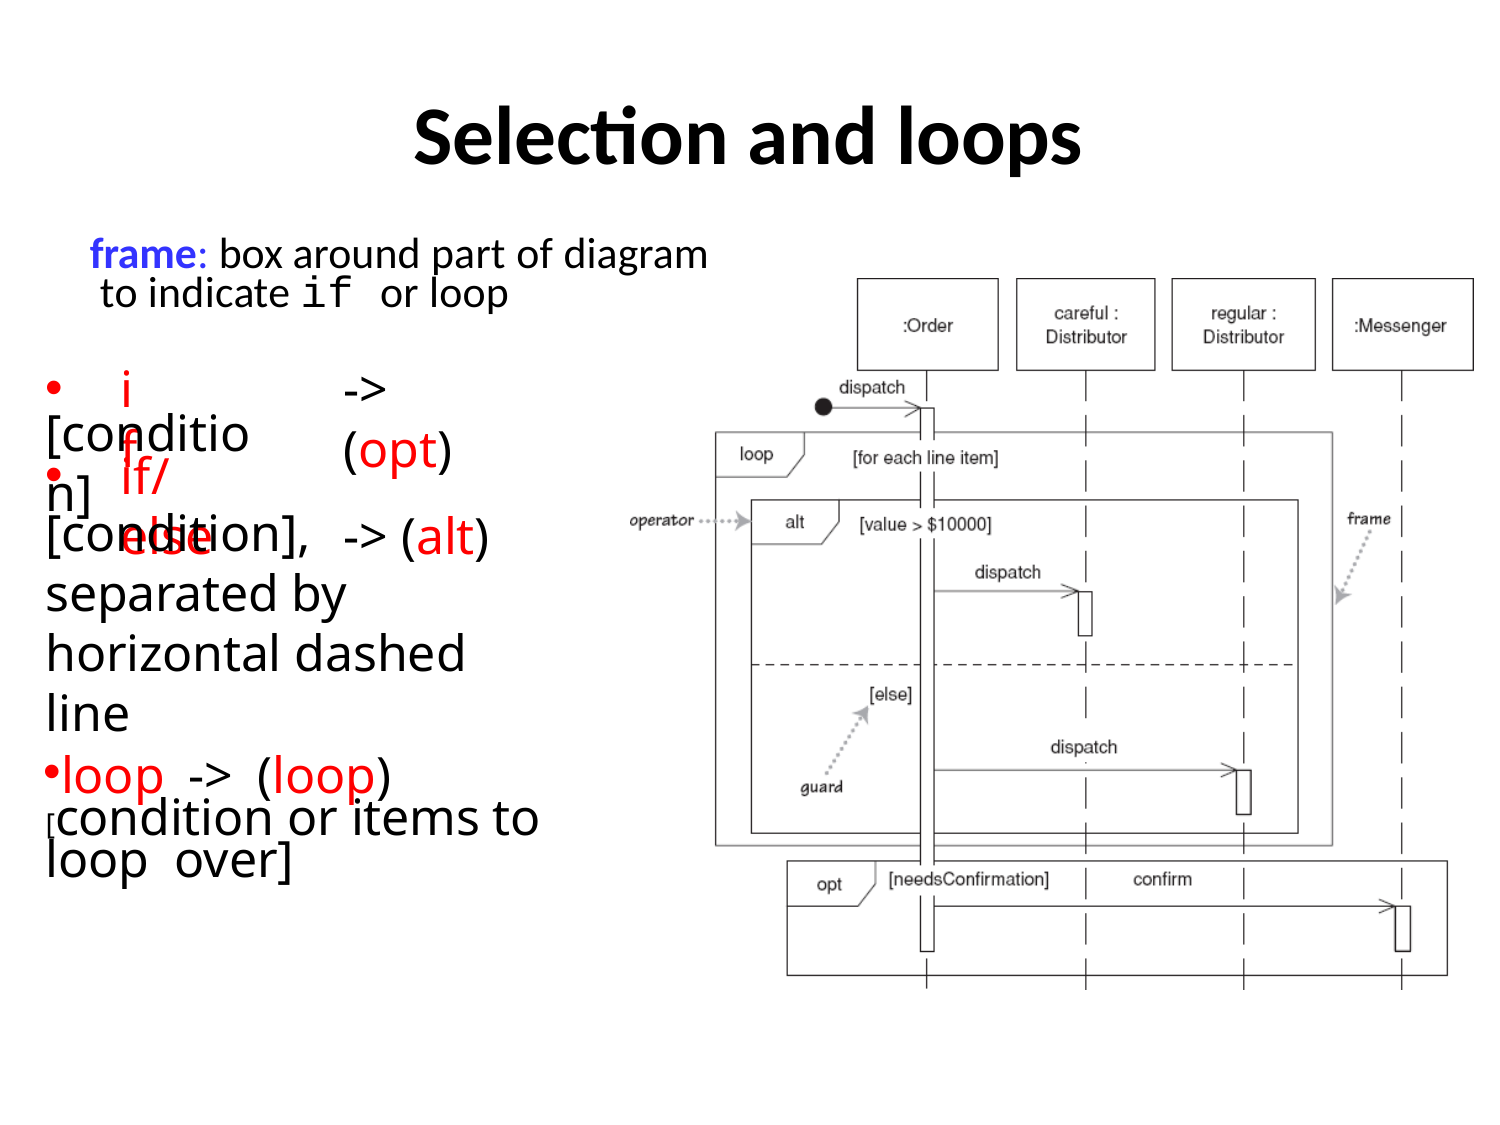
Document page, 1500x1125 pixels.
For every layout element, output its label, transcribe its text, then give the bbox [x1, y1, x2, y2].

picture [630, 278, 1474, 990]
text_box if [43, 355, 149, 398]
text_box if/else [43, 442, 246, 499]
text_box [condition] [43, 398, 267, 499]
text_box [condition], separated by horizontal dashed line loop -> (loop) [condition or items to loop over] [43, 499, 577, 886]
title Selection and loops [411, 78, 1090, 269]
text_box -> (opt) -> (alt) [341, 327, 496, 499]
text_box frame: box around part of diagram to indicate if or loop [87, 221, 718, 316]
